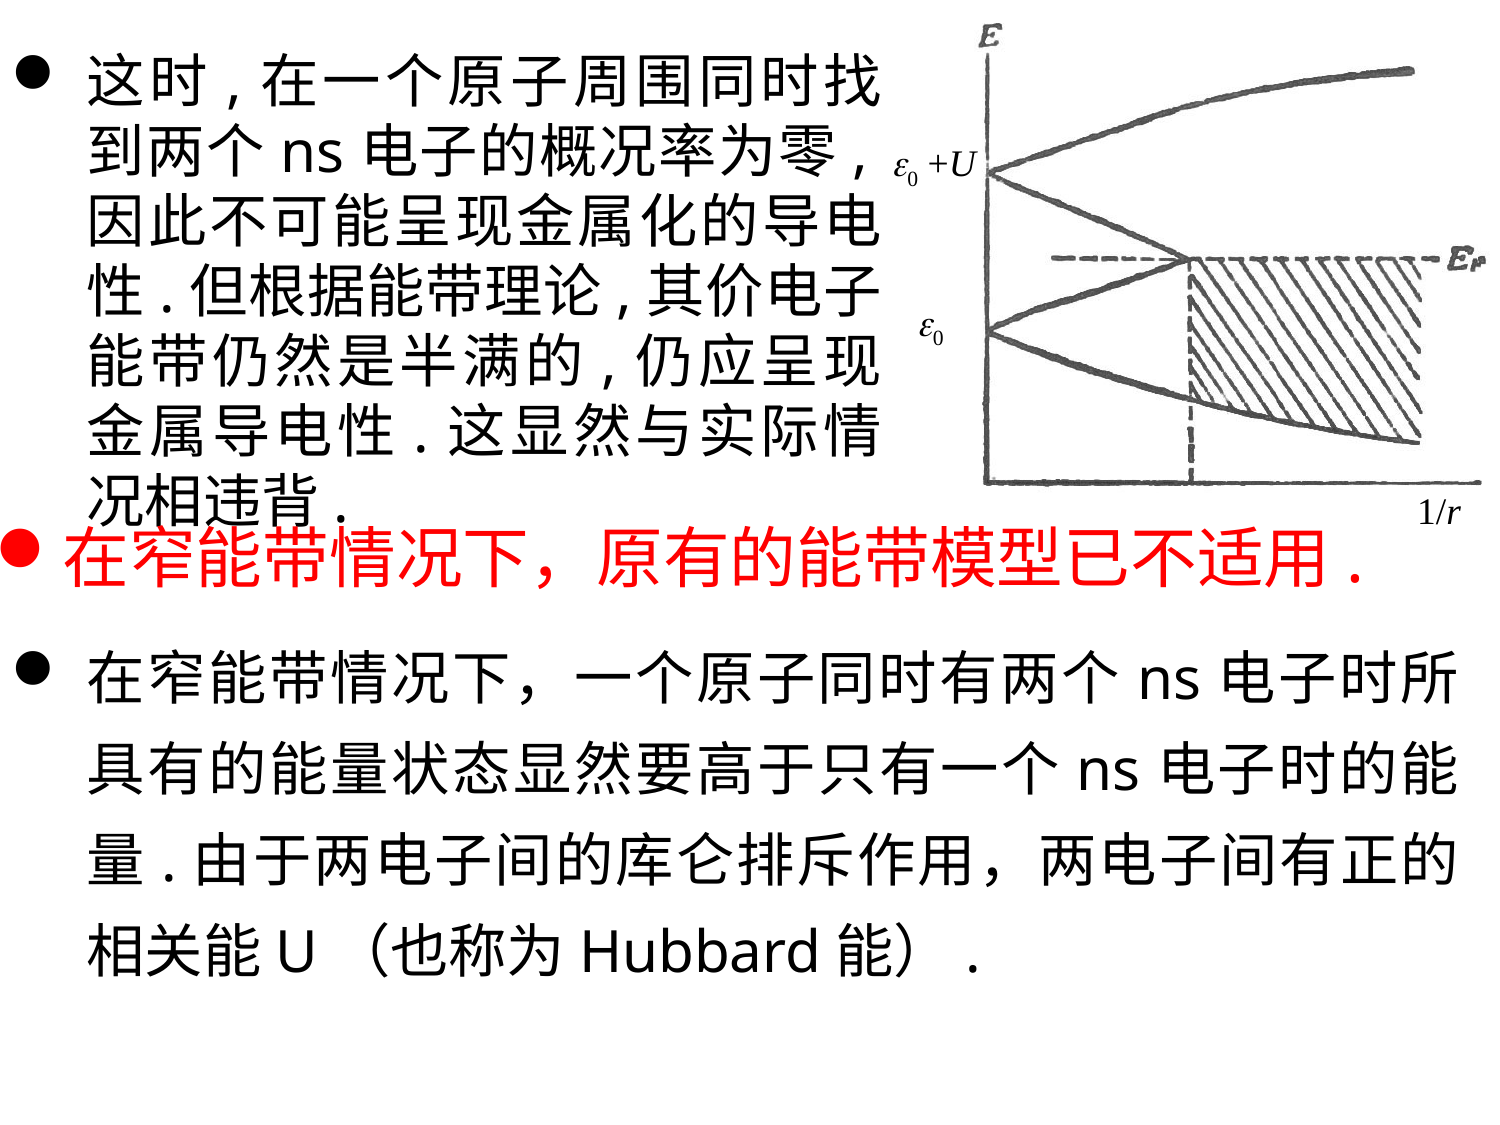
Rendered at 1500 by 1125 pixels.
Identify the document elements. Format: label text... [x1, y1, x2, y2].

text_box 在窄能带情况下，原有的能带模型已不适用. [0, 508, 1380, 604]
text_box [844, 16, 1500, 540]
text_box 在窄能带情况下，一个原子同时有两个ns电子时所具有的能量状态显然要高于只有一个ns电子时的能量.由于两电子间的库仑排斥作用，两电子间有正的相关能U（也称为Hubbard能）. [0, 612, 1474, 992]
text_box 这时,在一个原子周围同时找到两个ns电子的概况率为零,因此不可能呈现金属化的导电性.但根据能带理论,其价电子能带仍然是半满的,仍应呈现金属导电性.这显然与实际情况相违背. [0, 36, 839, 508]
